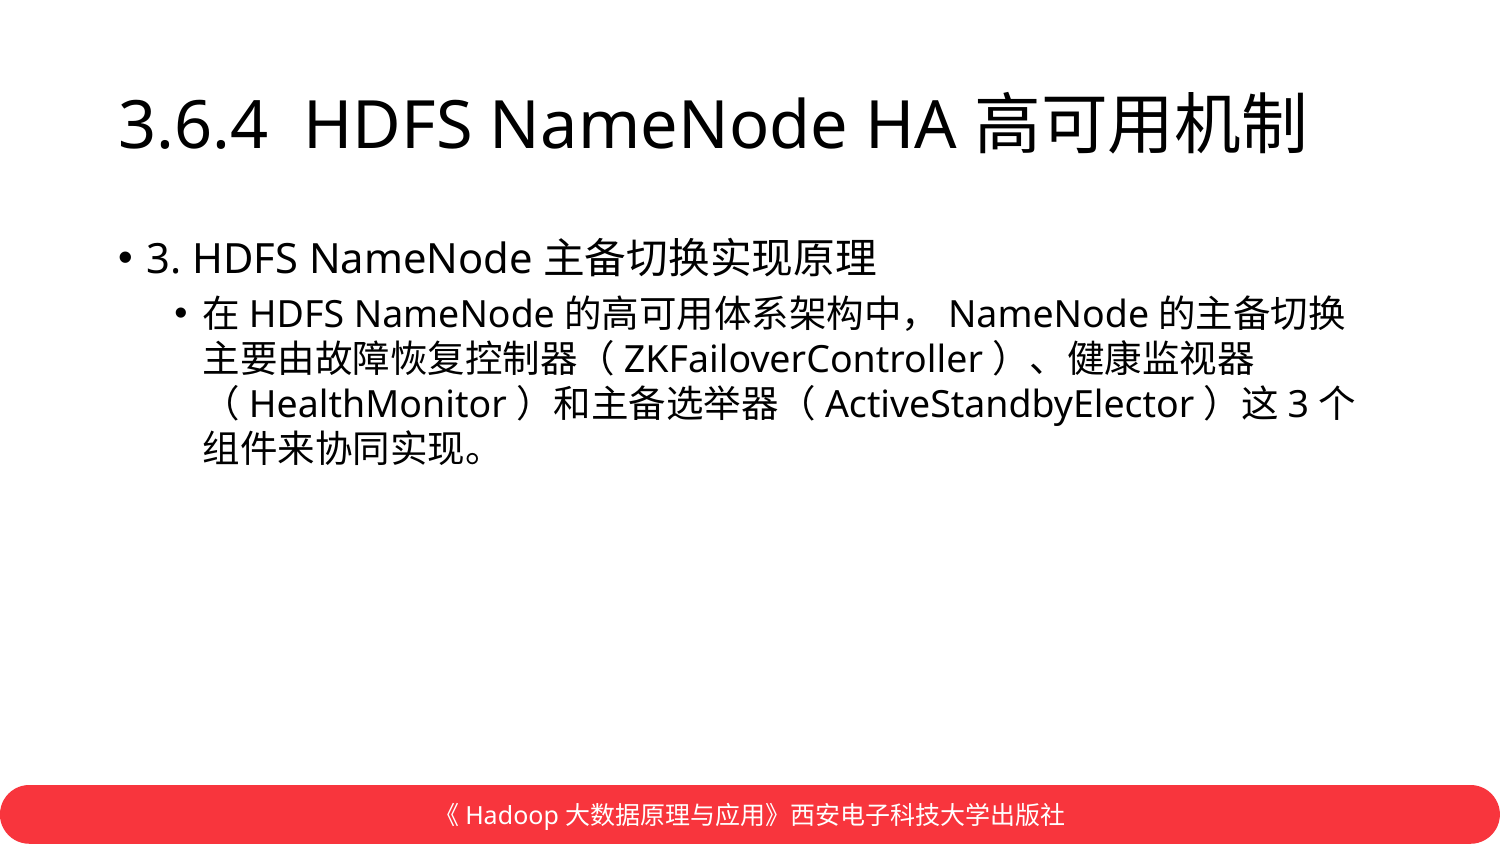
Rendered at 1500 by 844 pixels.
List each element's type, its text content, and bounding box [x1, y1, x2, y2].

list 3. HDFS NameNode主备切换实现原理 在HDFS NameNode的高可用体系架构中，NameNode的主备切换主要由故障恢复控制器（ZKFailoverController）、健康监视器（HealthMonitor）和主备选举器（ActiveStandbyElector）这3个组件来协同实现。 [103, 224, 1397, 760]
title 3.6.4 HDFS NameNode HA高可用机制 [103, 44, 1397, 208]
